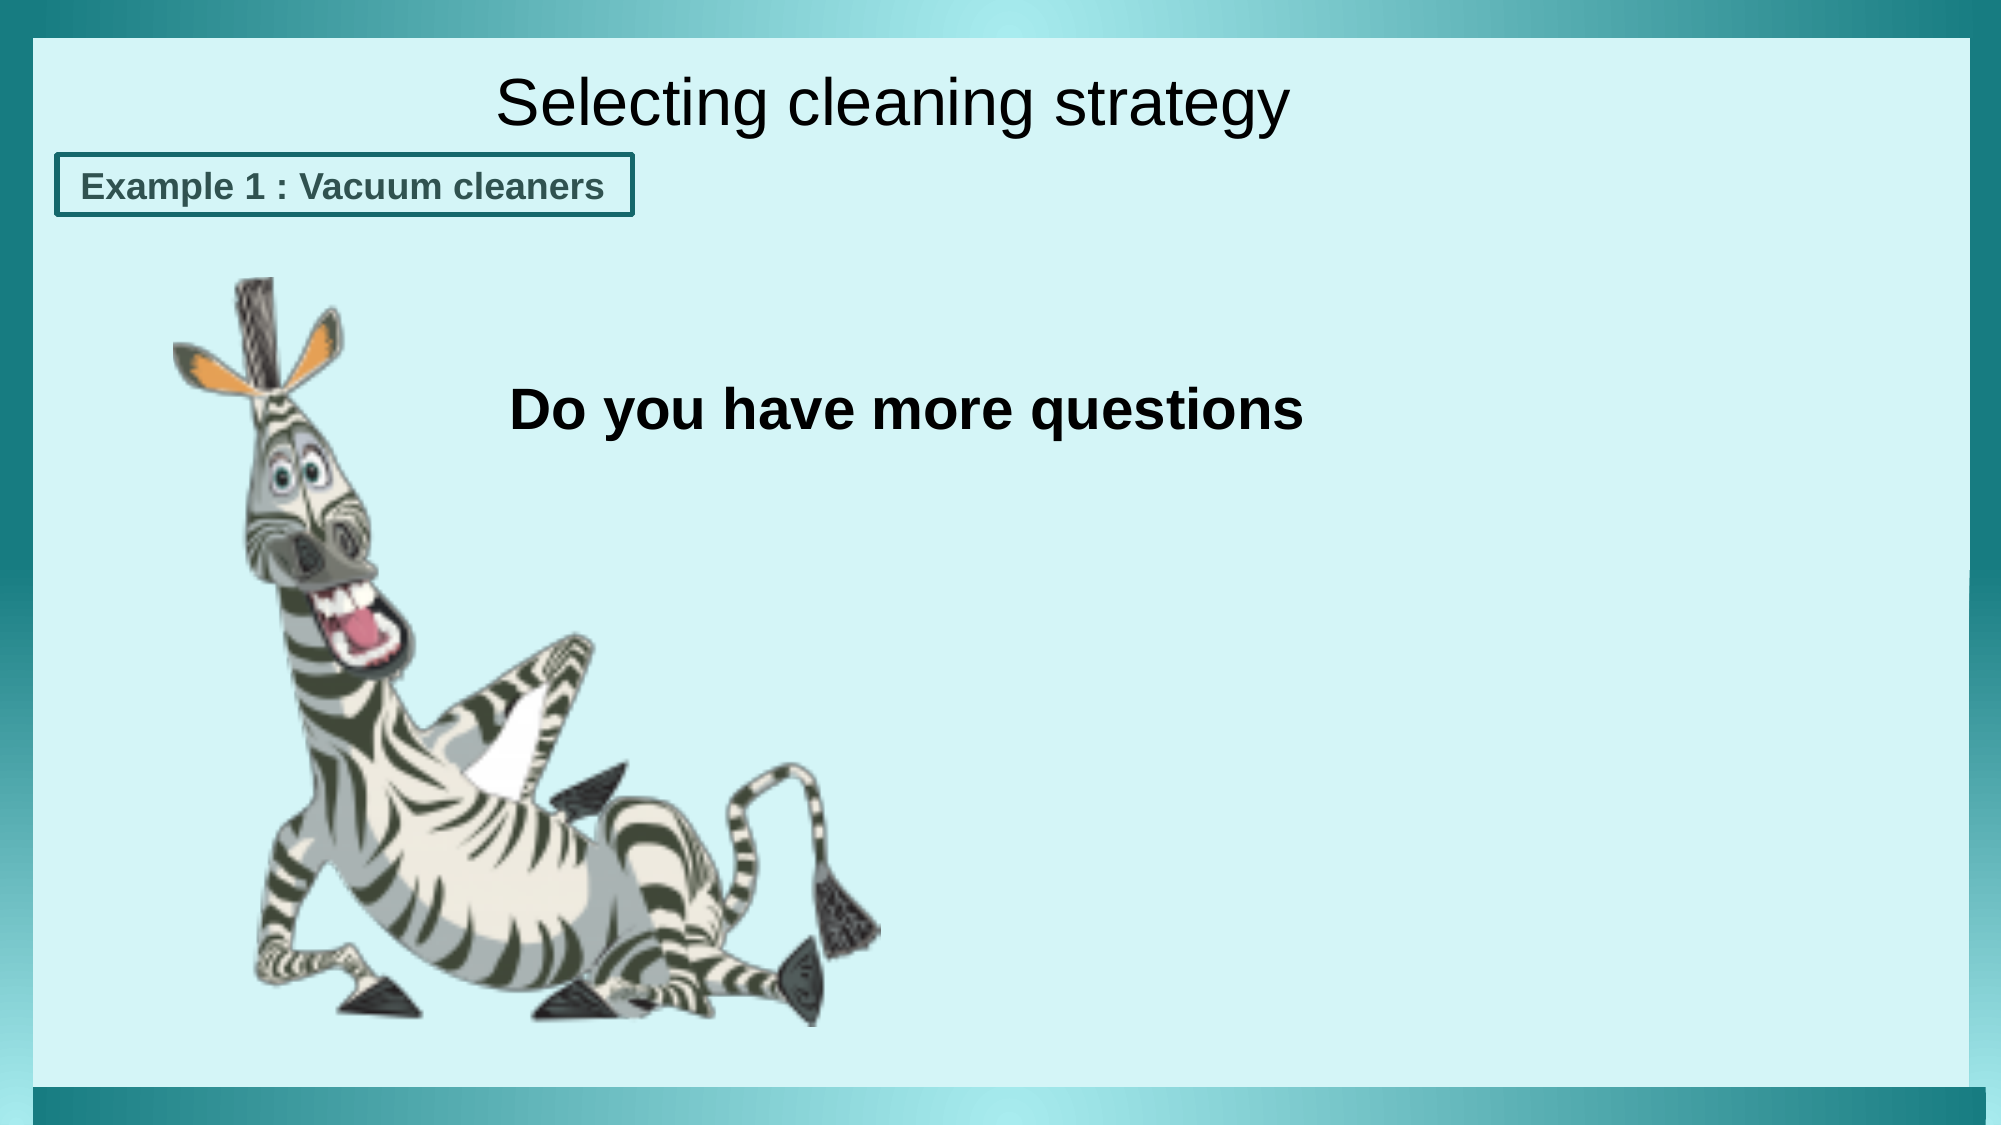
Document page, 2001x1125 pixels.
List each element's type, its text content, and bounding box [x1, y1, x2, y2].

picture [173, 277, 881, 1027]
text_box [31, 0, 1988, 40]
text_box [31, 1085, 1988, 1125]
text_box Example 1 : Vacuum cleaners [57, 154, 633, 215]
text_box [0, 0, 34, 1125]
text_box Selecting cleaning strategy [480, 51, 1946, 146]
text_box [1968, 869, 2000, 1125]
text_box [1968, 0, 2000, 364]
text_box Do you have more questions ? [881, 364, 2000, 869]
